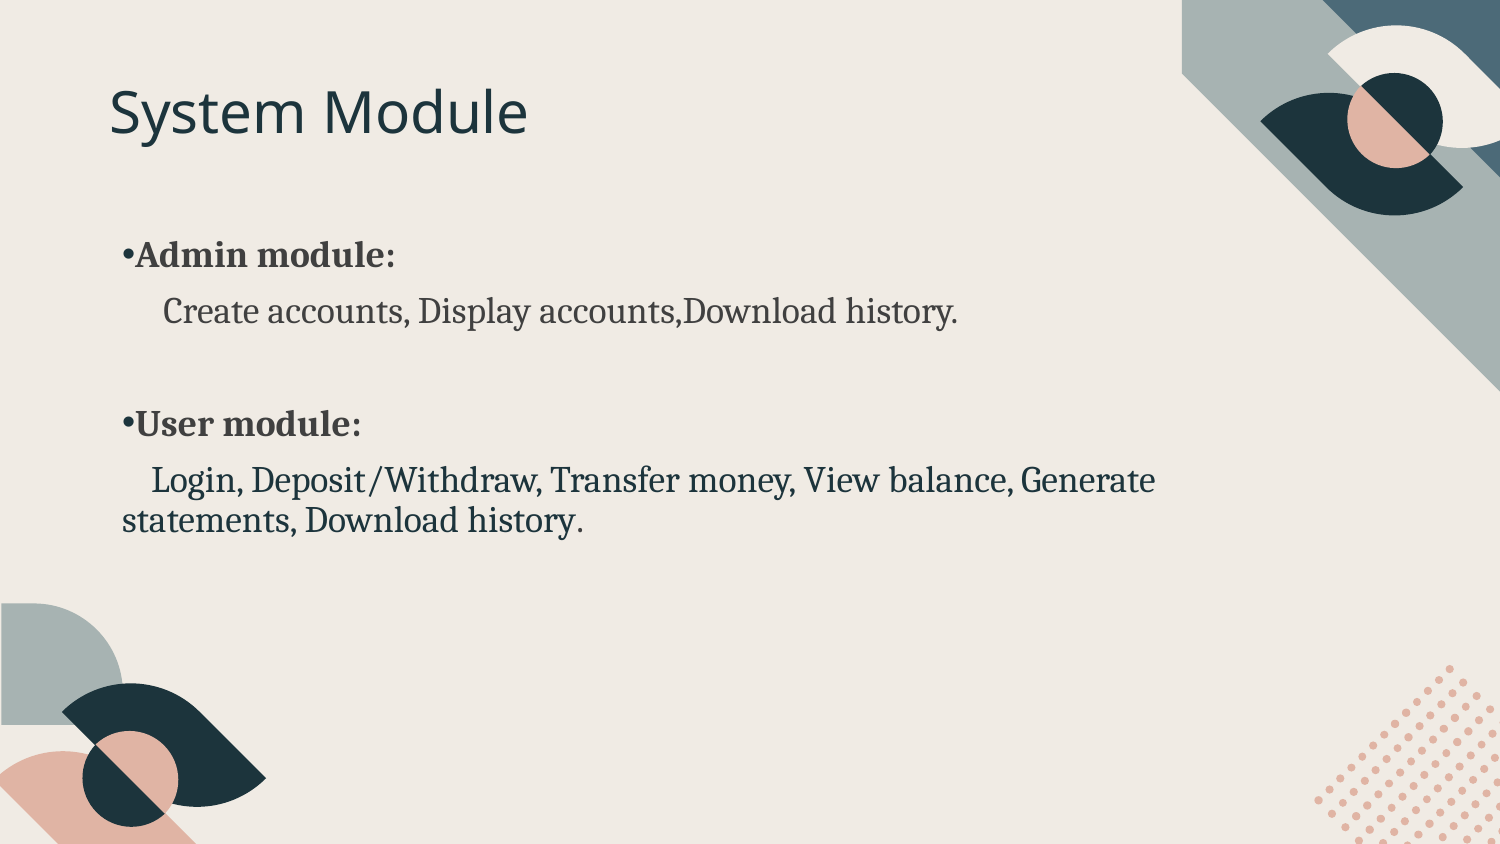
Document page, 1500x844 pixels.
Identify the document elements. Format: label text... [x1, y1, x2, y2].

list Admin module: Create accounts, Display accounts,Download history. User module: Login, Deposit/Withdraw, Transfer money, View balance, Generate statements, Download history. [107, 227, 1322, 616]
text_box System Module [94, 64, 788, 154]
